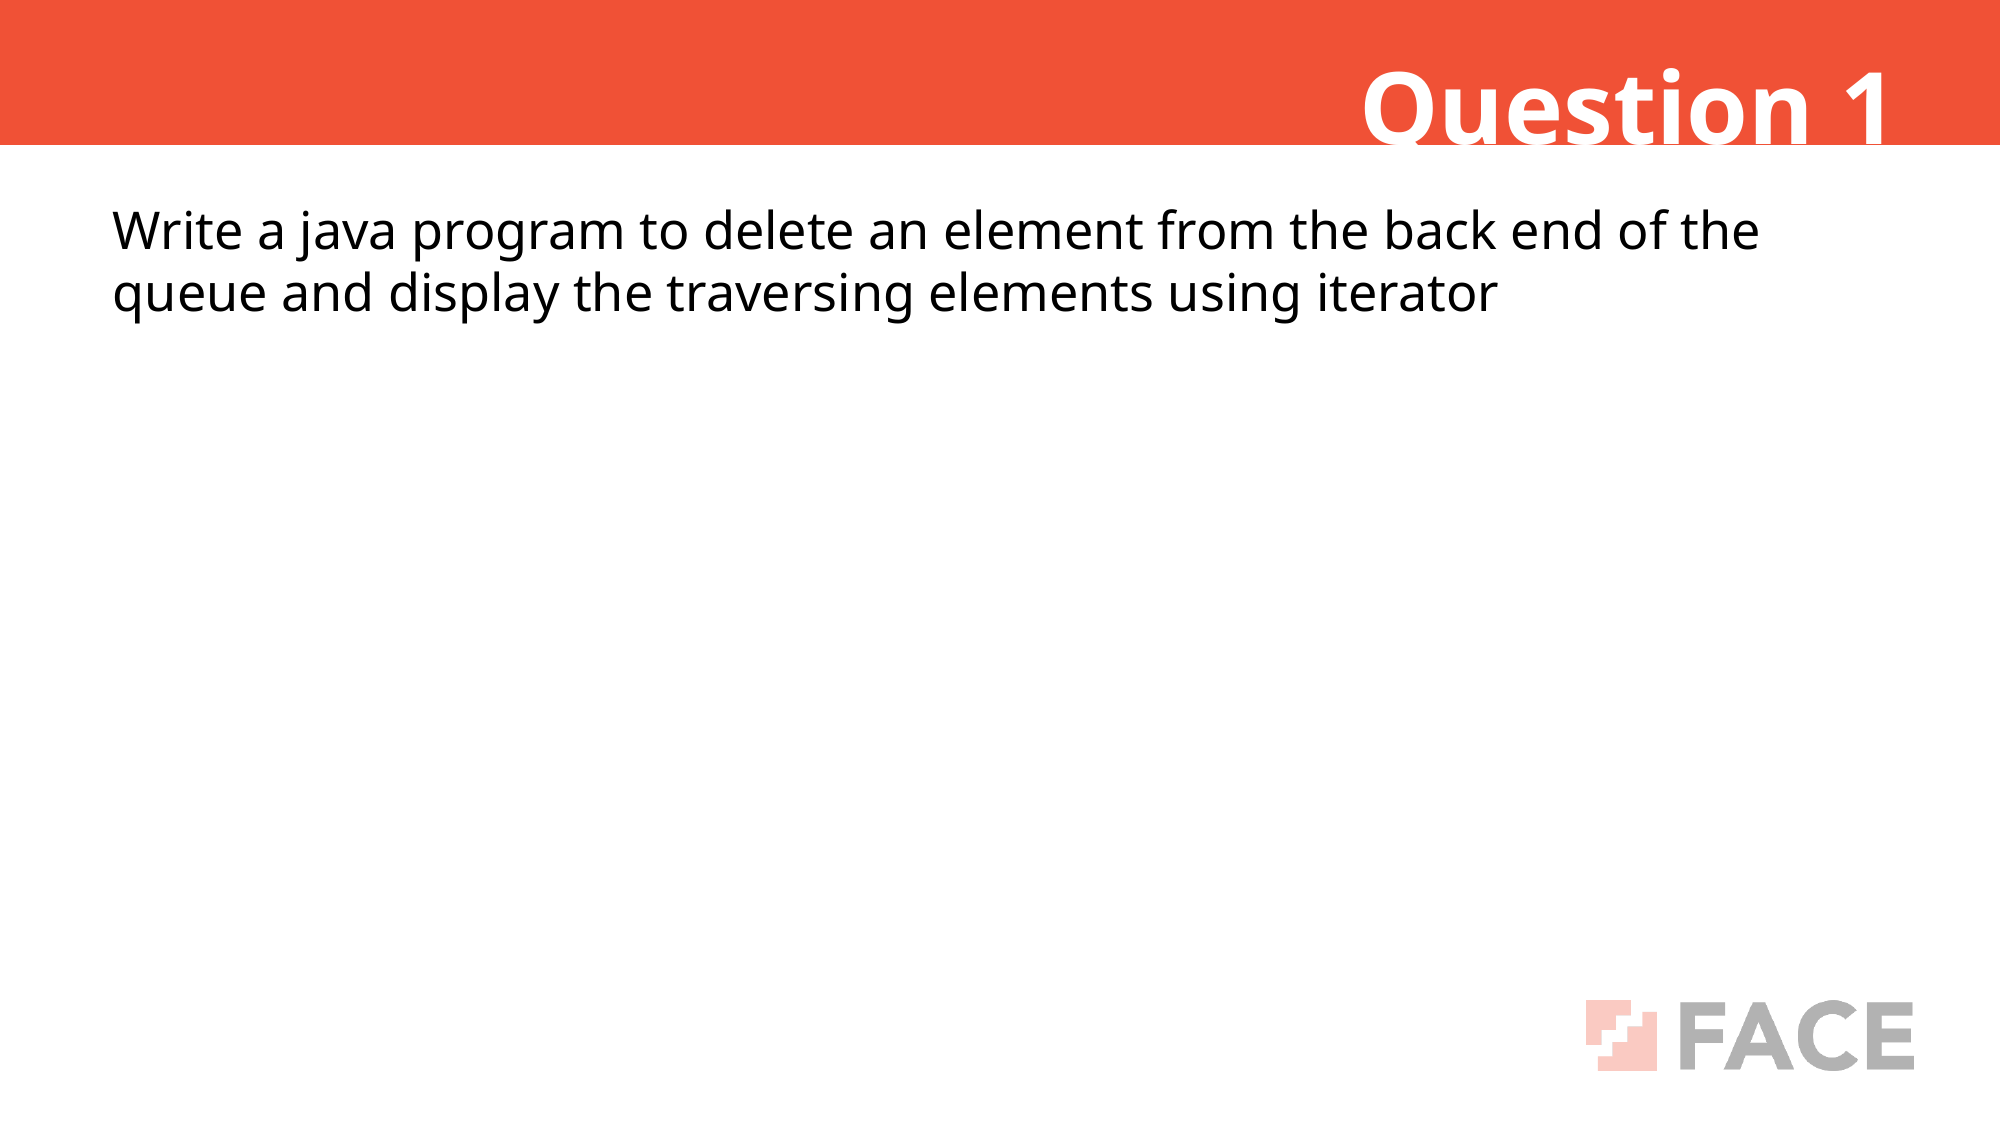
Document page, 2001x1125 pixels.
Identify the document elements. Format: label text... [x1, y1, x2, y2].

text_box Write a java program to delete an element from the back end of the queue and display the traversing elements using iterator [98, 189, 1895, 330]
text_box Question 1 [638, 37, 1914, 173]
picture [1586, 1000, 1914, 1072]
text_box [0, 0, 2000, 147]
